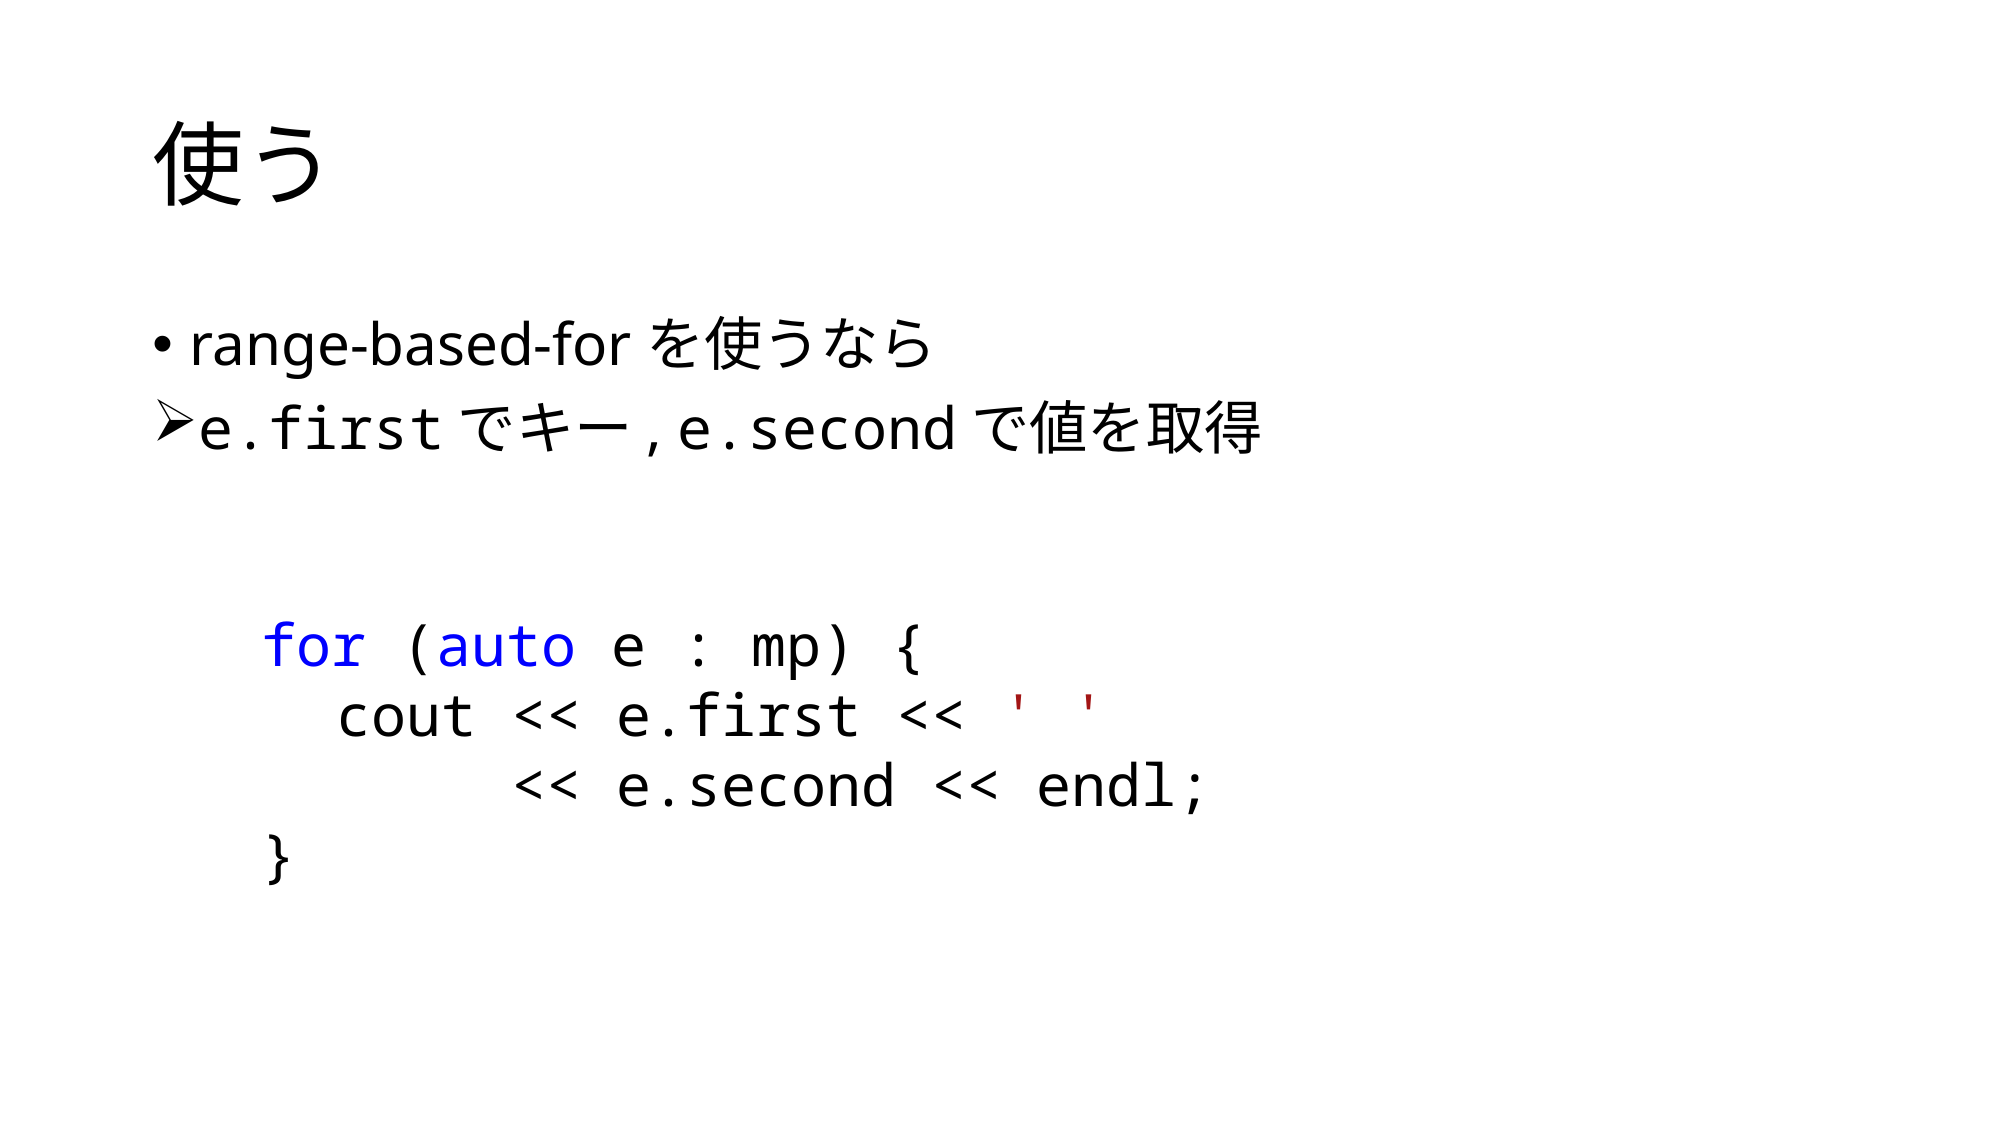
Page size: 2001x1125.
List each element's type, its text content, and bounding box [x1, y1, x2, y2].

title 使う [137, 59, 1863, 278]
text_box for (auto e : mp) { cout << e.first << ' ' << e.second << endl; } [246, 601, 1306, 896]
list range-based-forを使うなら e.firstでキー, e.secondで値を取得 [137, 308, 1863, 1022]
